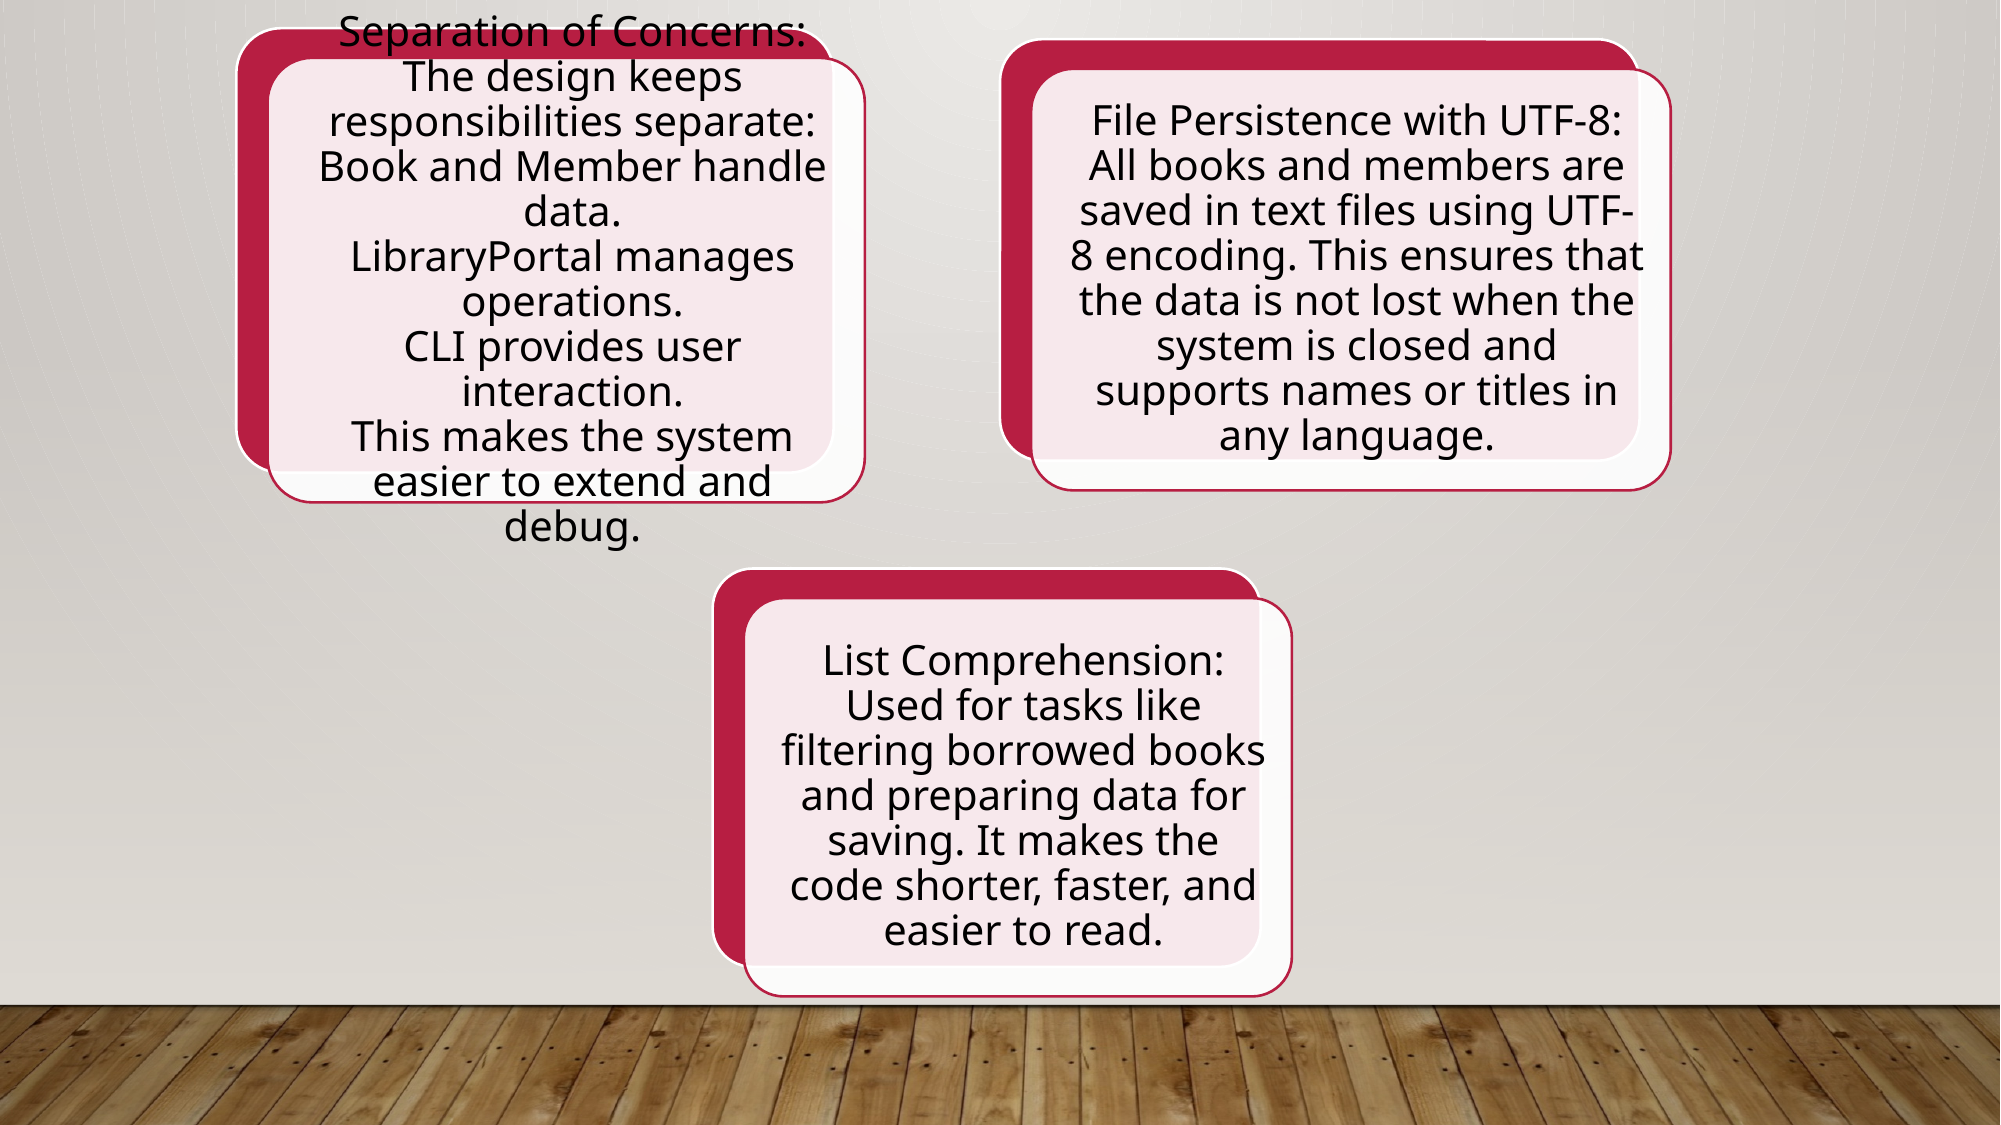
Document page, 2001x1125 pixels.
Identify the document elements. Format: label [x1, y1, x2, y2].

picture [0, 1005, 2000, 1125]
text_box [69, 26, 2000, 997]
